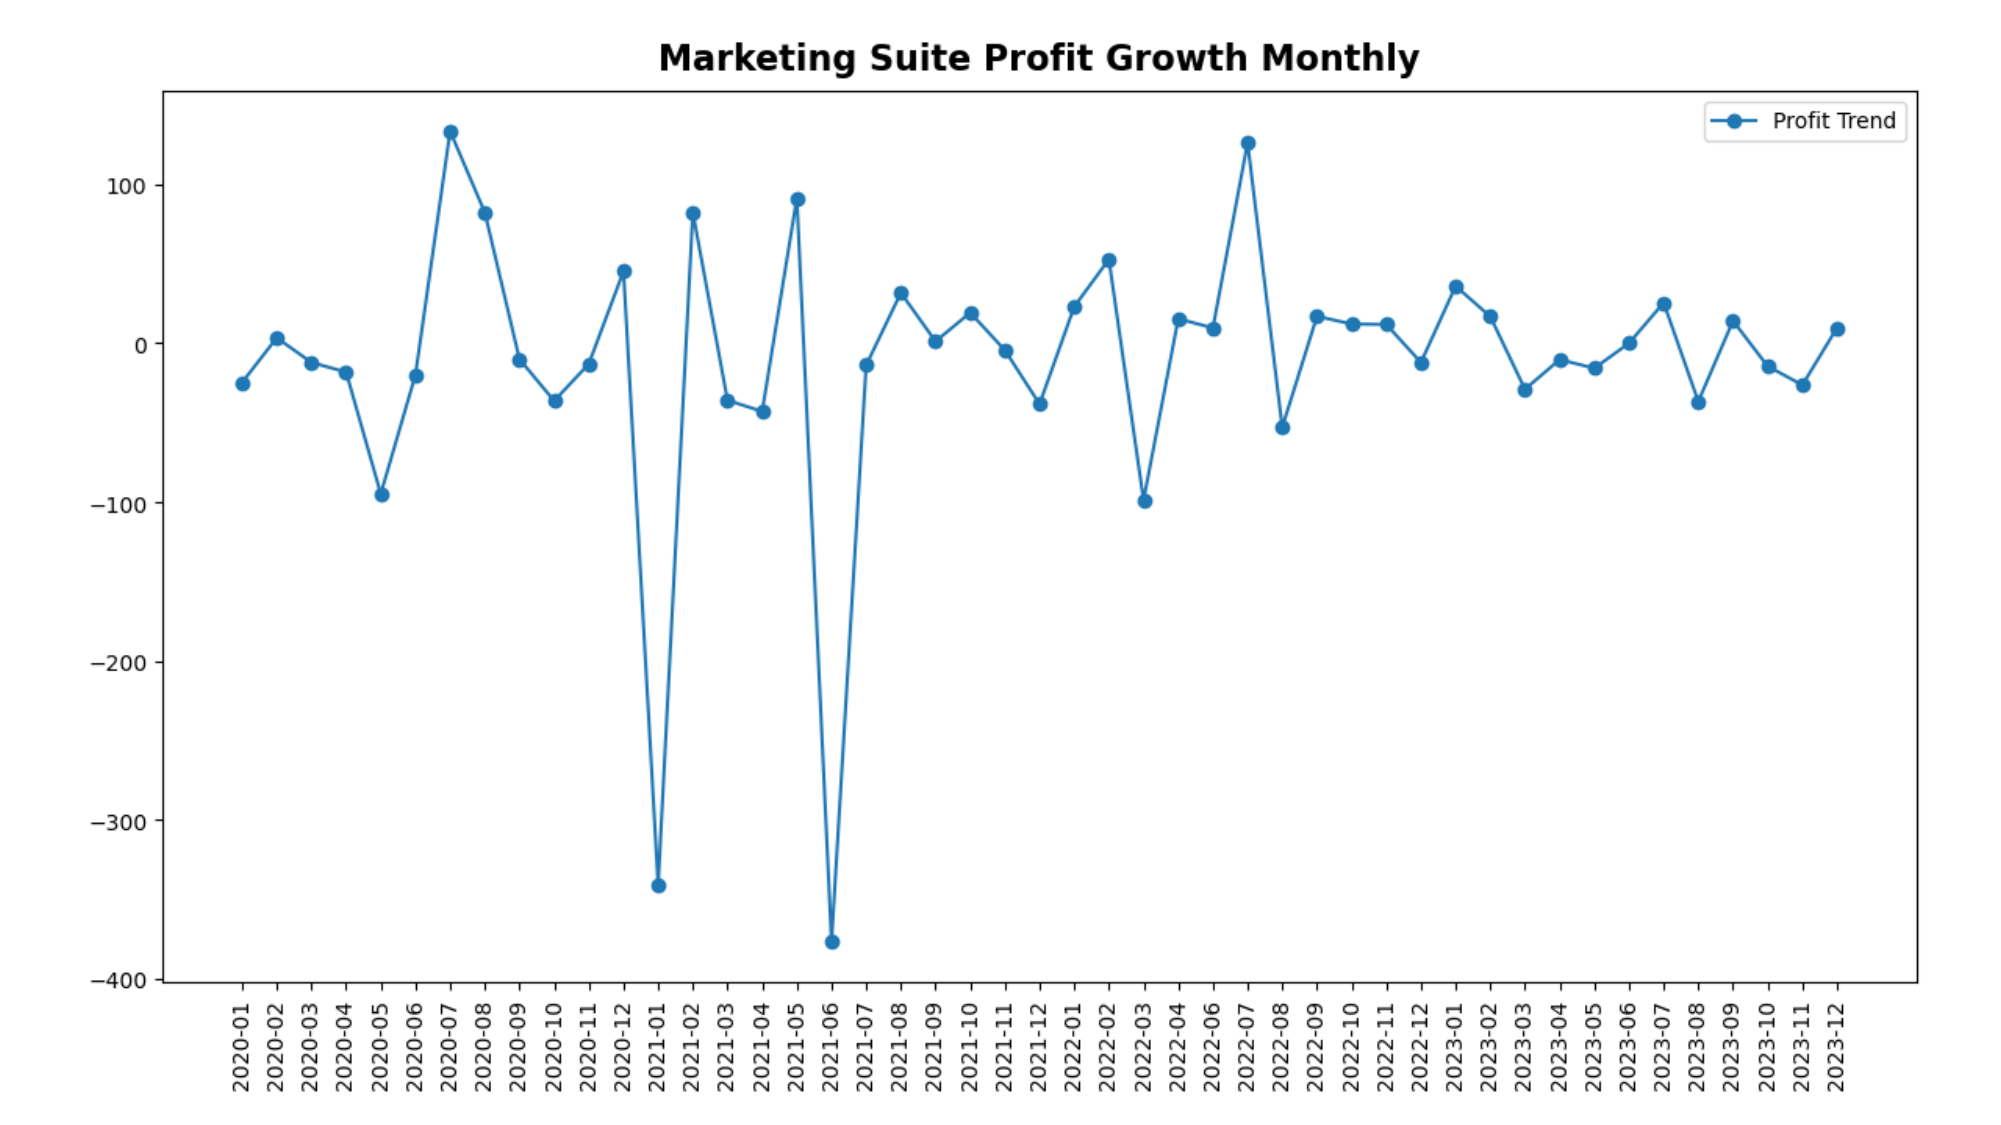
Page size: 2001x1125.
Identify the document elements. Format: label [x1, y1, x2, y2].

picture [72, 27, 1928, 1098]
